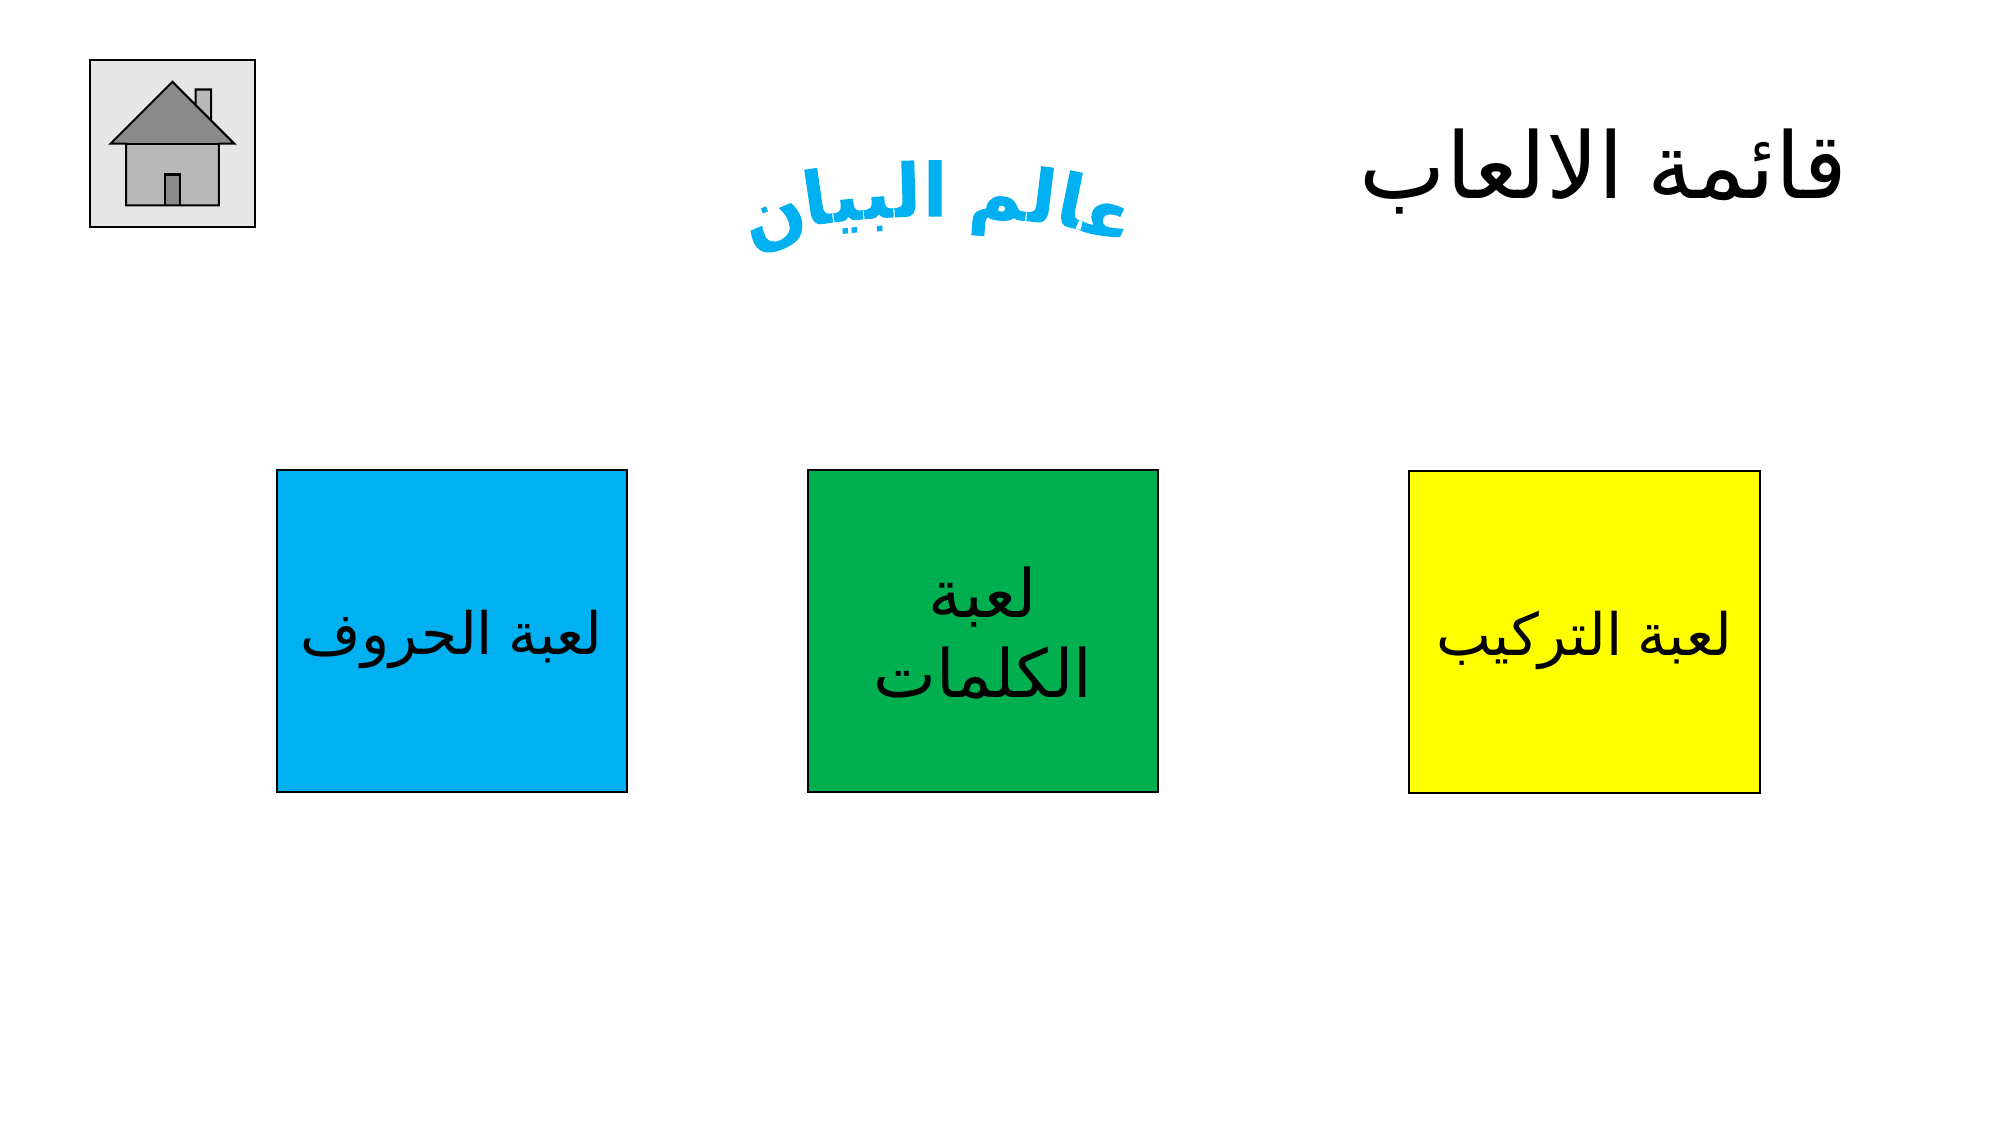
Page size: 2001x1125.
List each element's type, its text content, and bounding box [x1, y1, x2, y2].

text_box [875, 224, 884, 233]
text_box لعبة الحروف [276, 469, 628, 793]
text_box عالم البيان [970, 164, 1056, 238]
text_box لعبة التركيب [1408, 470, 1761, 794]
text_box عالم البيان [803, 159, 917, 226]
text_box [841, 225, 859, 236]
text_box عالم البيان [749, 201, 804, 254]
text_box [89, 59, 256, 228]
text_box لعبة الكلمات [807, 469, 1159, 793]
title قائمة الالعاب [137, 59, 1863, 278]
text_box عالم البيان [1060, 169, 1126, 239]
